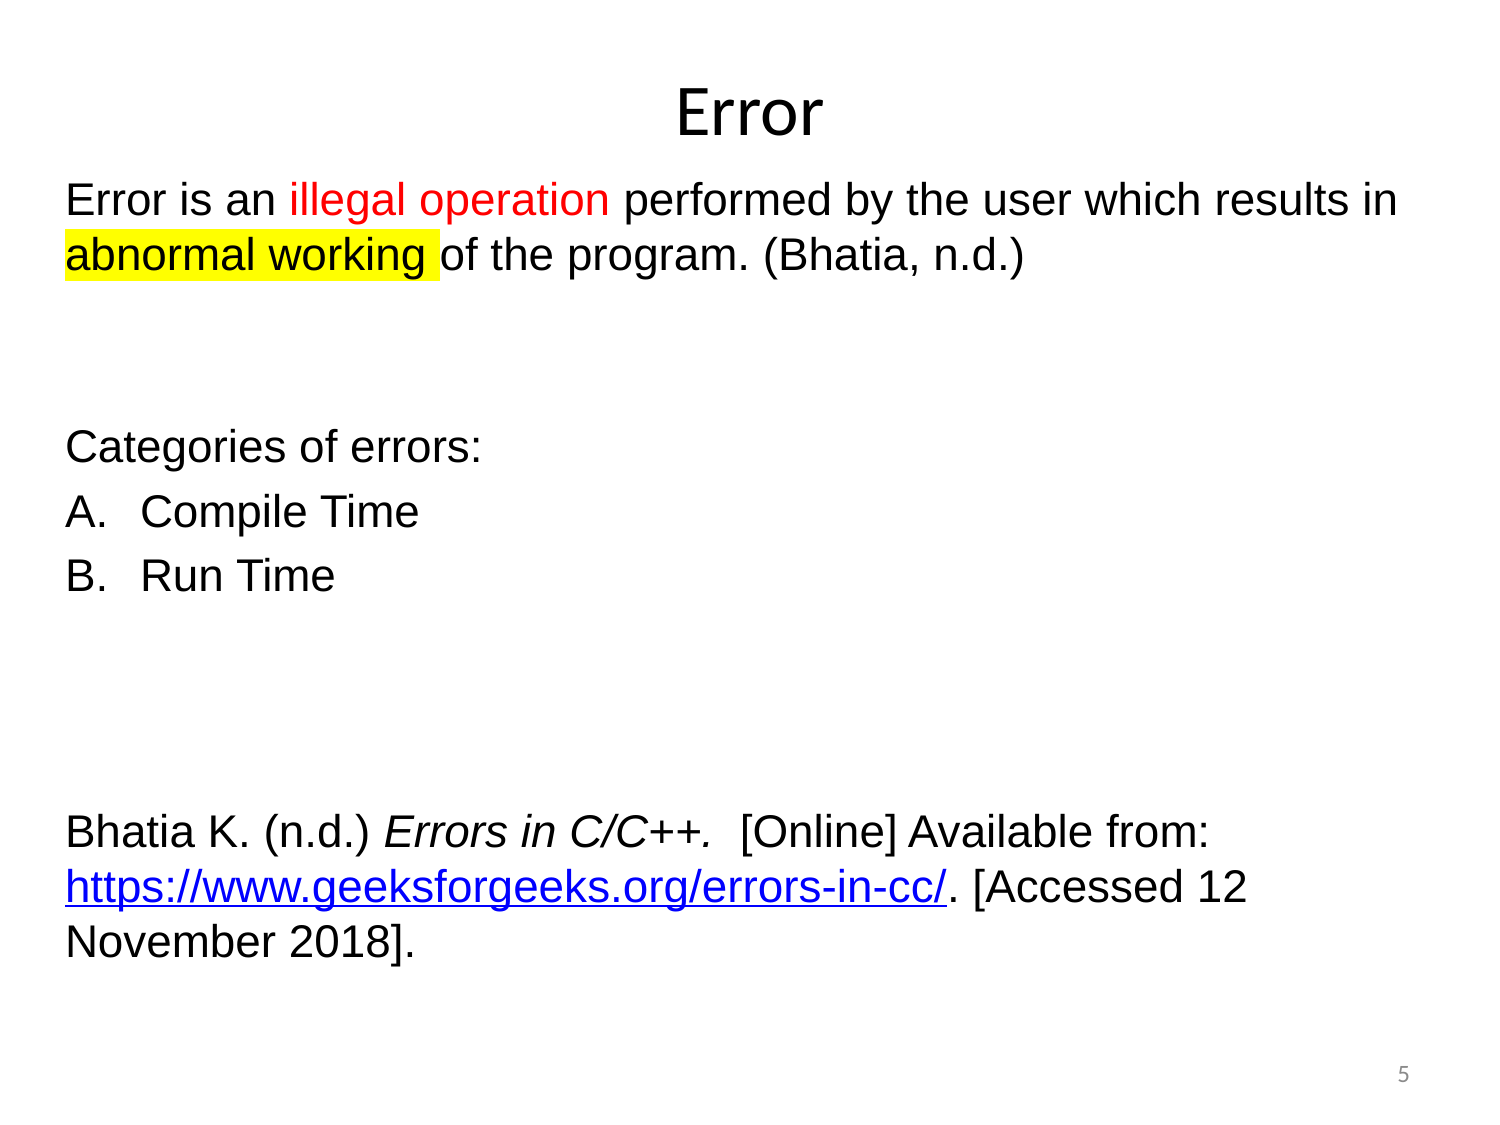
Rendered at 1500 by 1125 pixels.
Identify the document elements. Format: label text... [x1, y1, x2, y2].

title Error [50, 62, 1450, 150]
slide_number 5 [1074, 1063, 1425, 1103]
list Error is an illegal operation performed by the user which results in abnormal working of the program. (Bhatia, n.d.) Categories of errors: Compile Time Run Time Bhatia K. (n.d.) Errors in C/C++. [Online] Available from: https://www.geeksforgeeks.org/errors-in-cc/. [Accessed 12 November 2018]. [50, 162, 1463, 1063]
